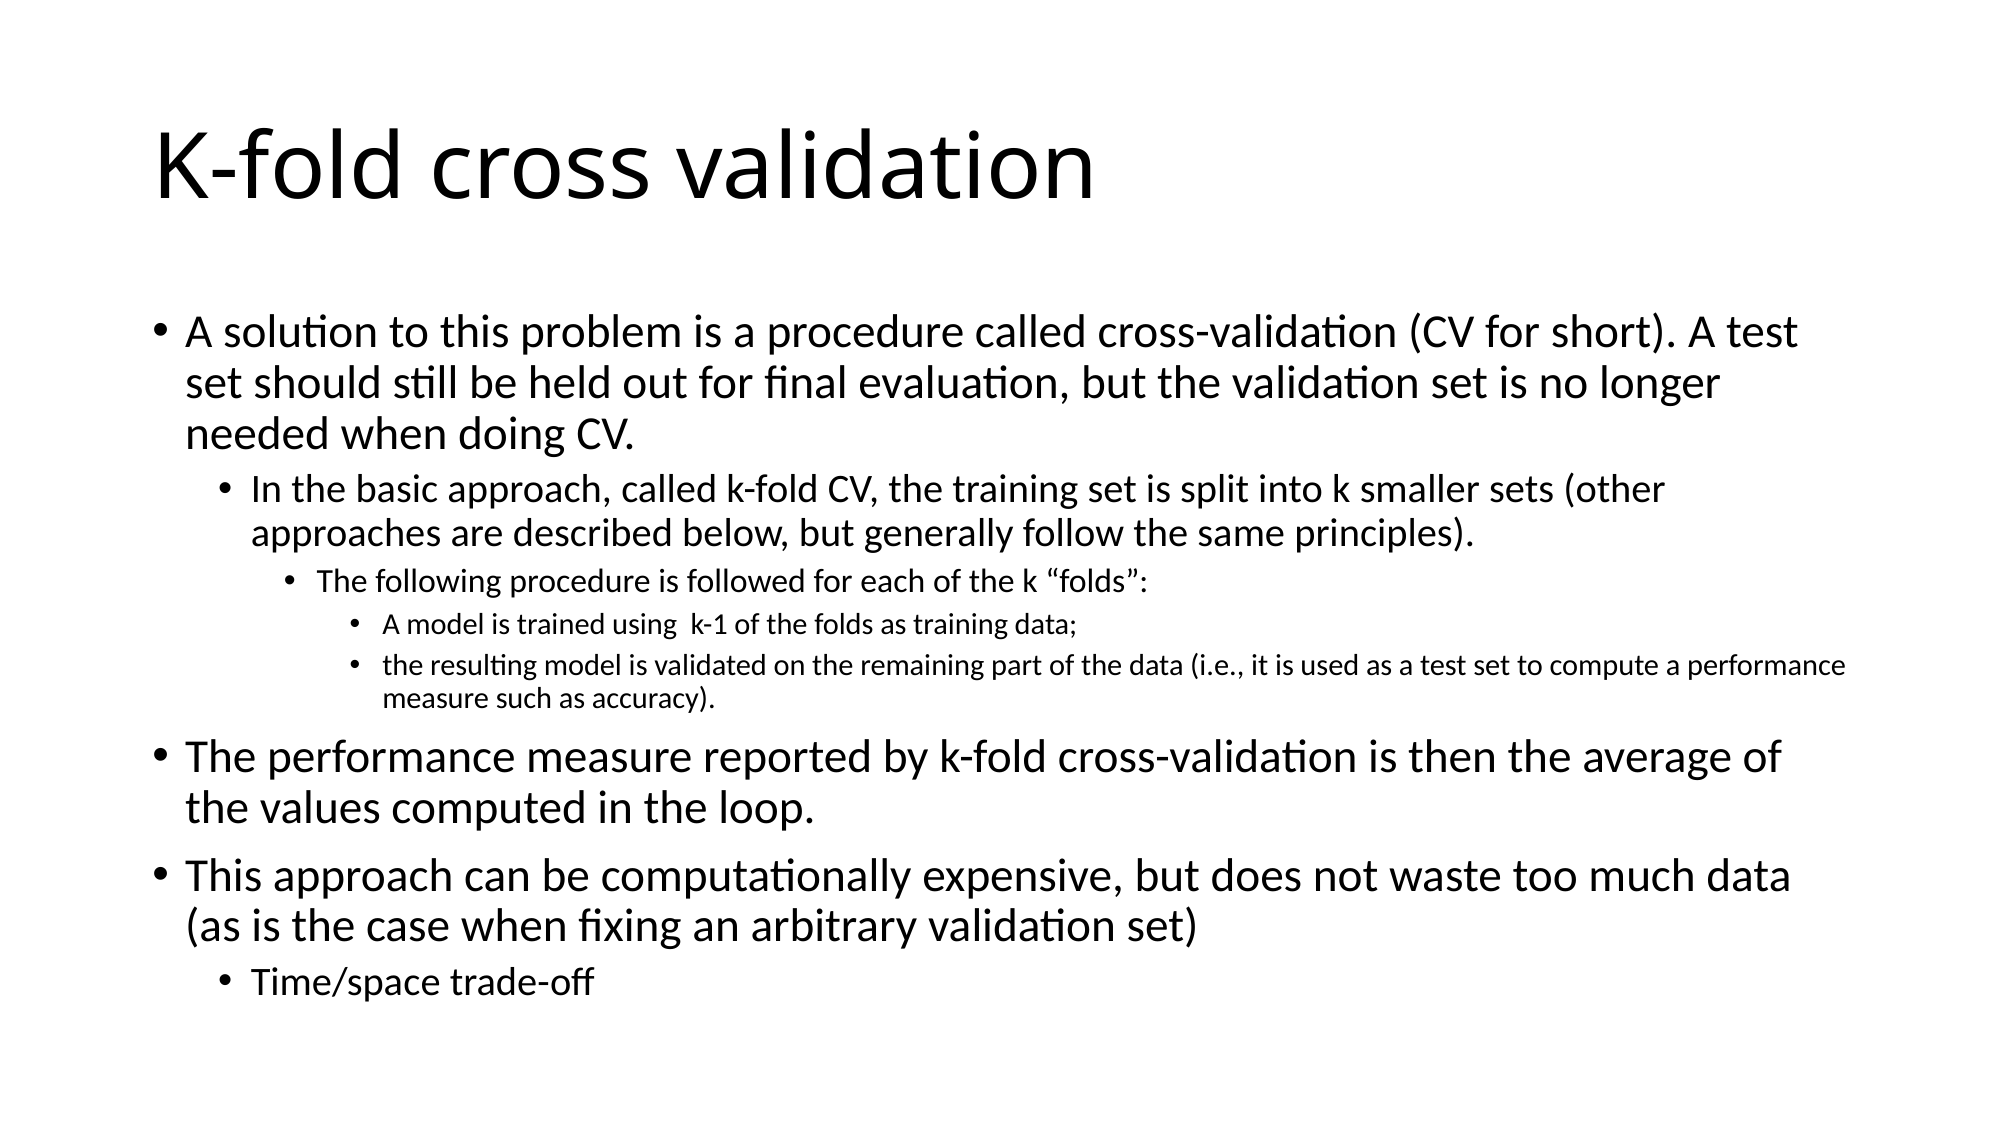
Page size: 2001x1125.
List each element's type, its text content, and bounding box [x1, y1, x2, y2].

list A solution to this problem is a procedure called cross-validation (CV for short). A test set should still be held out for final evaluation, but the validation set is no longer needed when doing CV. In the basic approach, called k-fold CV, the training set is split into k smaller sets (other approaches are described below, but generally follow the same principles). The following procedure is followed for each of the k “folds”: A model is trained using k-1 of the folds as training data; the resulting model is validated on the remaining part of the data (i.e., it is used as a test set to compute a performance measure such as accuracy). The performance measure reported by k-fold cross-validation is then the average of the values computed in the loop. This approach can be computationally expensive, but does not waste too much data (as is the case when fixing an arbitrary validation set) Time/space trade-off [137, 299, 1863, 1014]
title K-fold cross validation [137, 59, 1863, 278]
